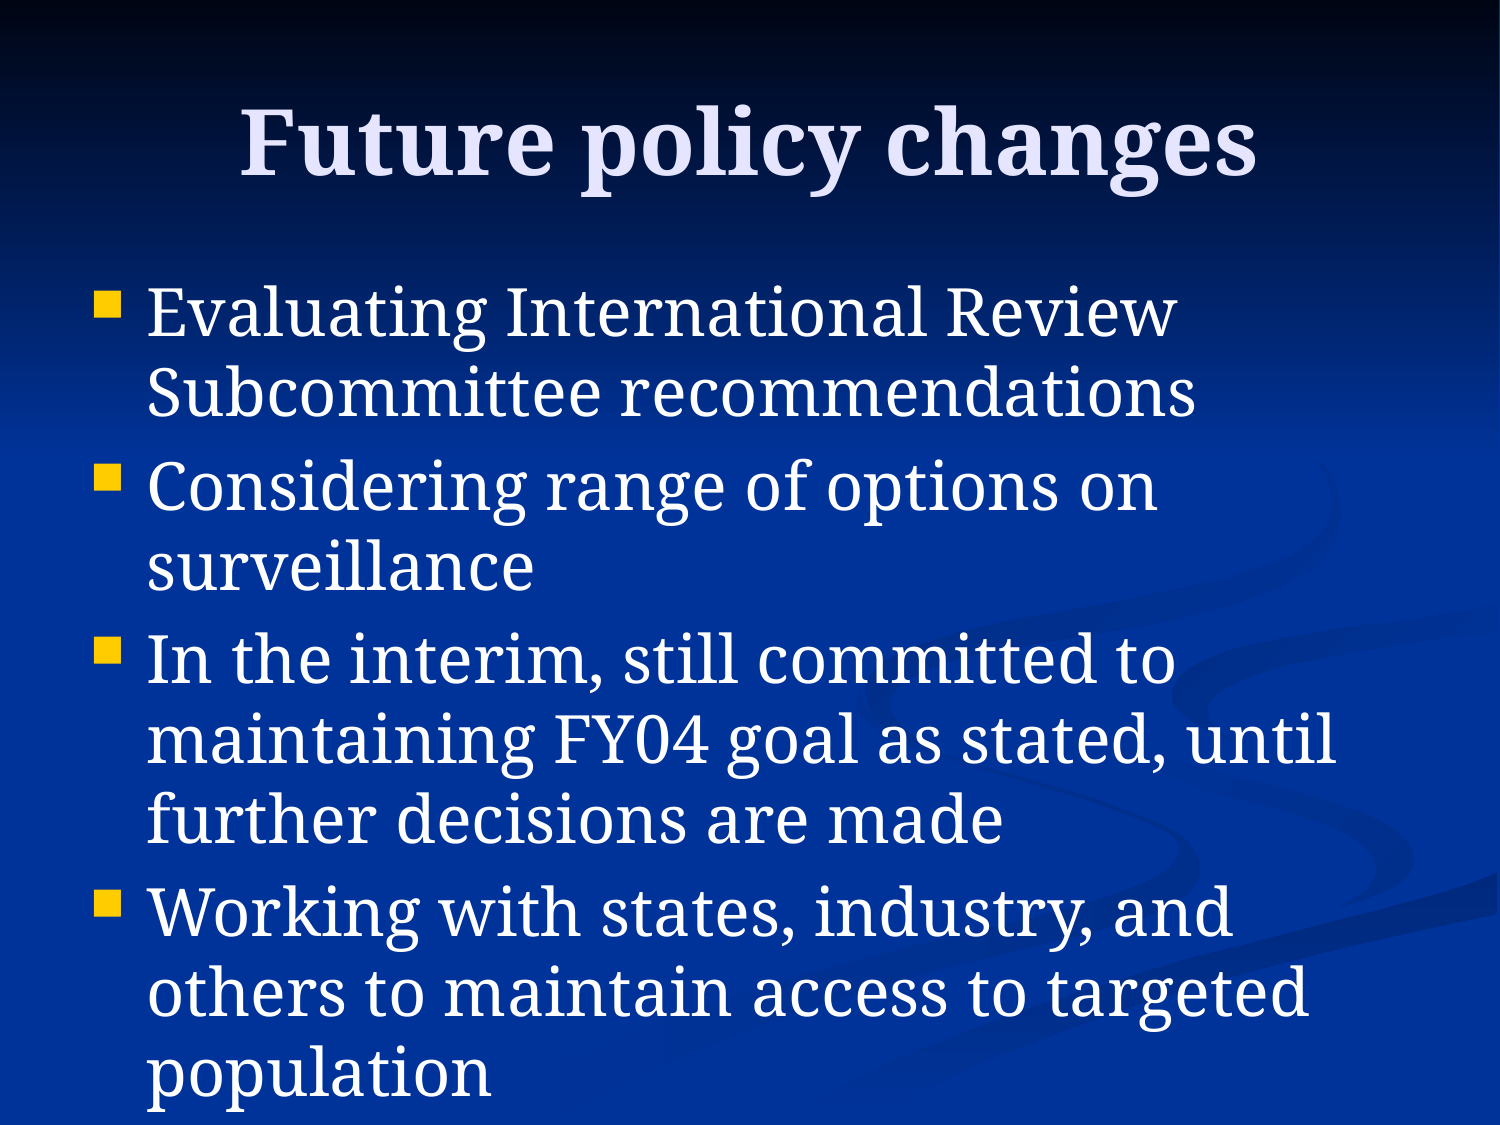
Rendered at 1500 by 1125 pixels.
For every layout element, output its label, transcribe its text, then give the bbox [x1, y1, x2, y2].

list Evaluating International Review Subcommittee recommendations Considering range of options on surveillance In the interim, still committed to maintaining FY04 goal as stated, until further decisions are made Working with states, industry, and others to maintain access to targeted population [75, 262, 1425, 1005]
title Future policy changes [75, 45, 1425, 233]
